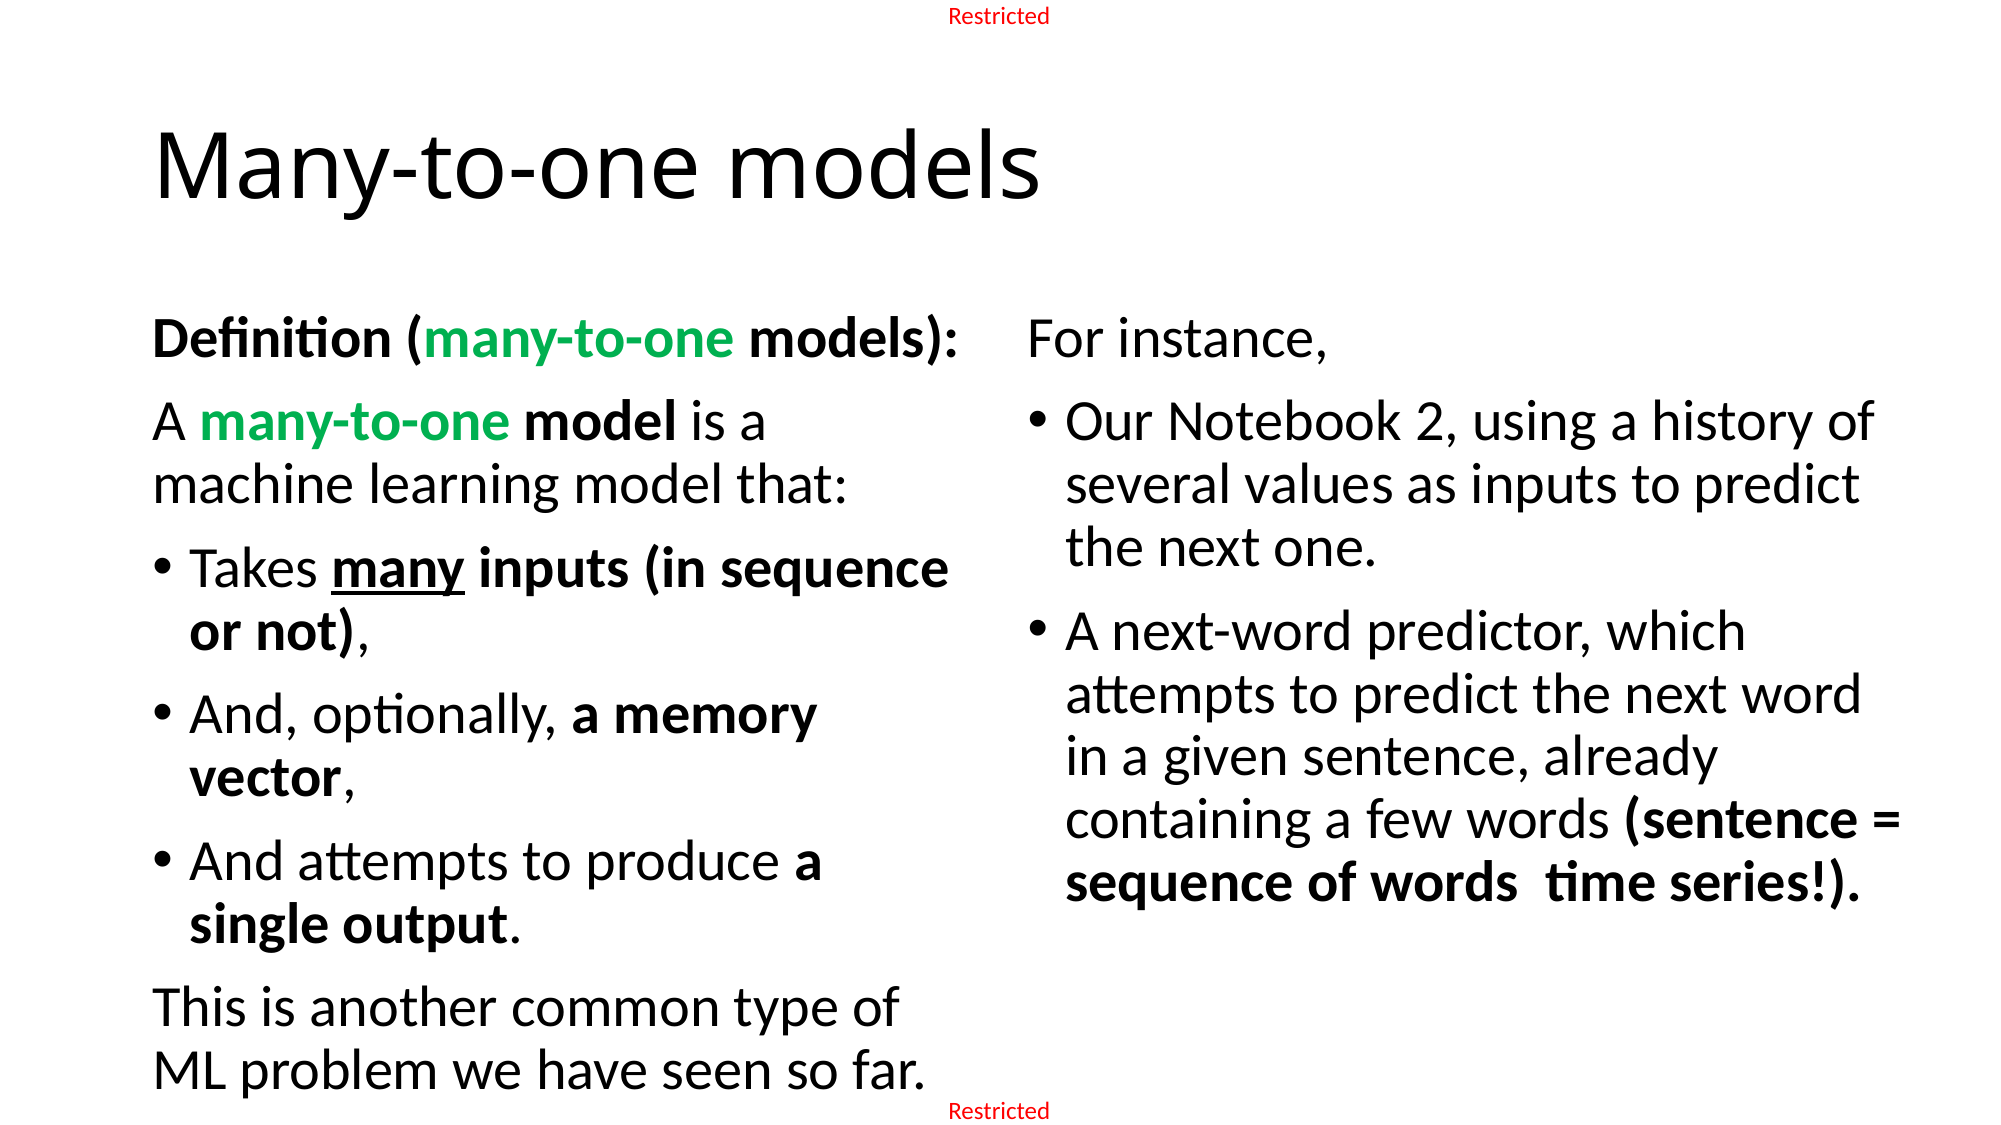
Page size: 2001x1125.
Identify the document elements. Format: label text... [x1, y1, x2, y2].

list Definition (many-to-one models): A many-to-one model is a machine learning model that: Takes many inputs (in sequence or not), And, optionally, a memory vector, And attempts to produce a single output. This is another common type of ML problem we have seen so far. [137, 299, 988, 1125]
title Many-to-one models [137, 59, 1863, 278]
